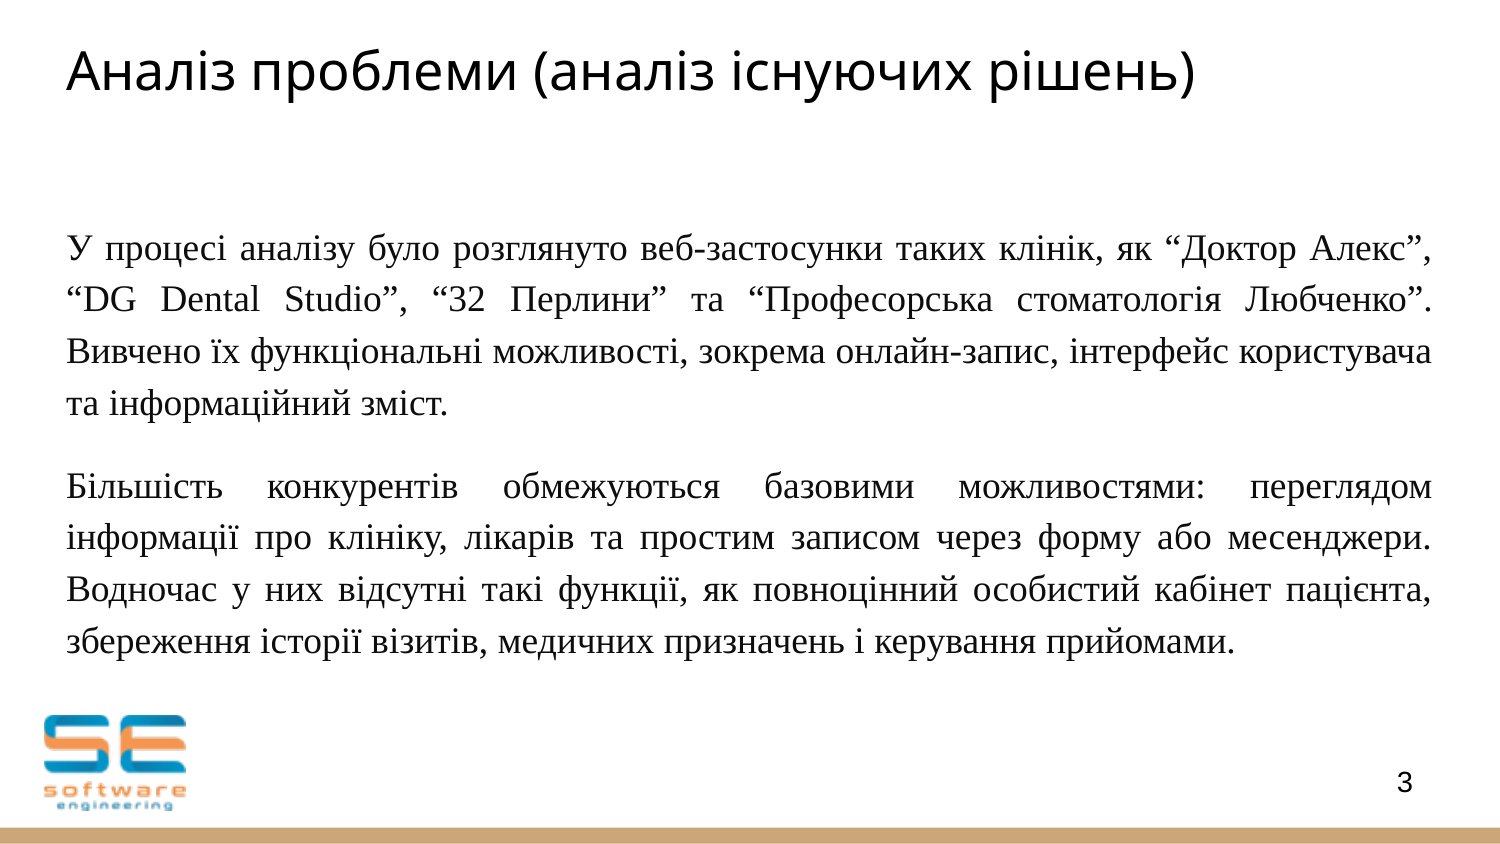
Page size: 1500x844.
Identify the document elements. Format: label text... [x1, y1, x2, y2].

list У процесі аналізу було розглянуто веб-застосунки таких клінік, як “Доктор Алекс”, “DG Dental Studio”, “32 Перлини” та “Професорська стоматологія Любченко”. Вивчено їх функціональні можливості, зокрема онлайн-запис, інтерфейс користувача та інформаційний зміст. Більшість конкурентів обмежуються базовими можливостями: переглядом інформації про клініку, лікарів та простим записом через форму або месенджери. Водночас у них відсутні такі функції, як повноцінний особистий кабінет пацієнта, збереження історії візитів, медичних призначень і керування прийомами. [51, 200, 1449, 752]
title Аналіз проблеми (аналіз існуючих рішень) [51, 0, 1449, 116]
picture [43, 714, 186, 811]
text_box 3 [1382, 755, 1500, 806]
